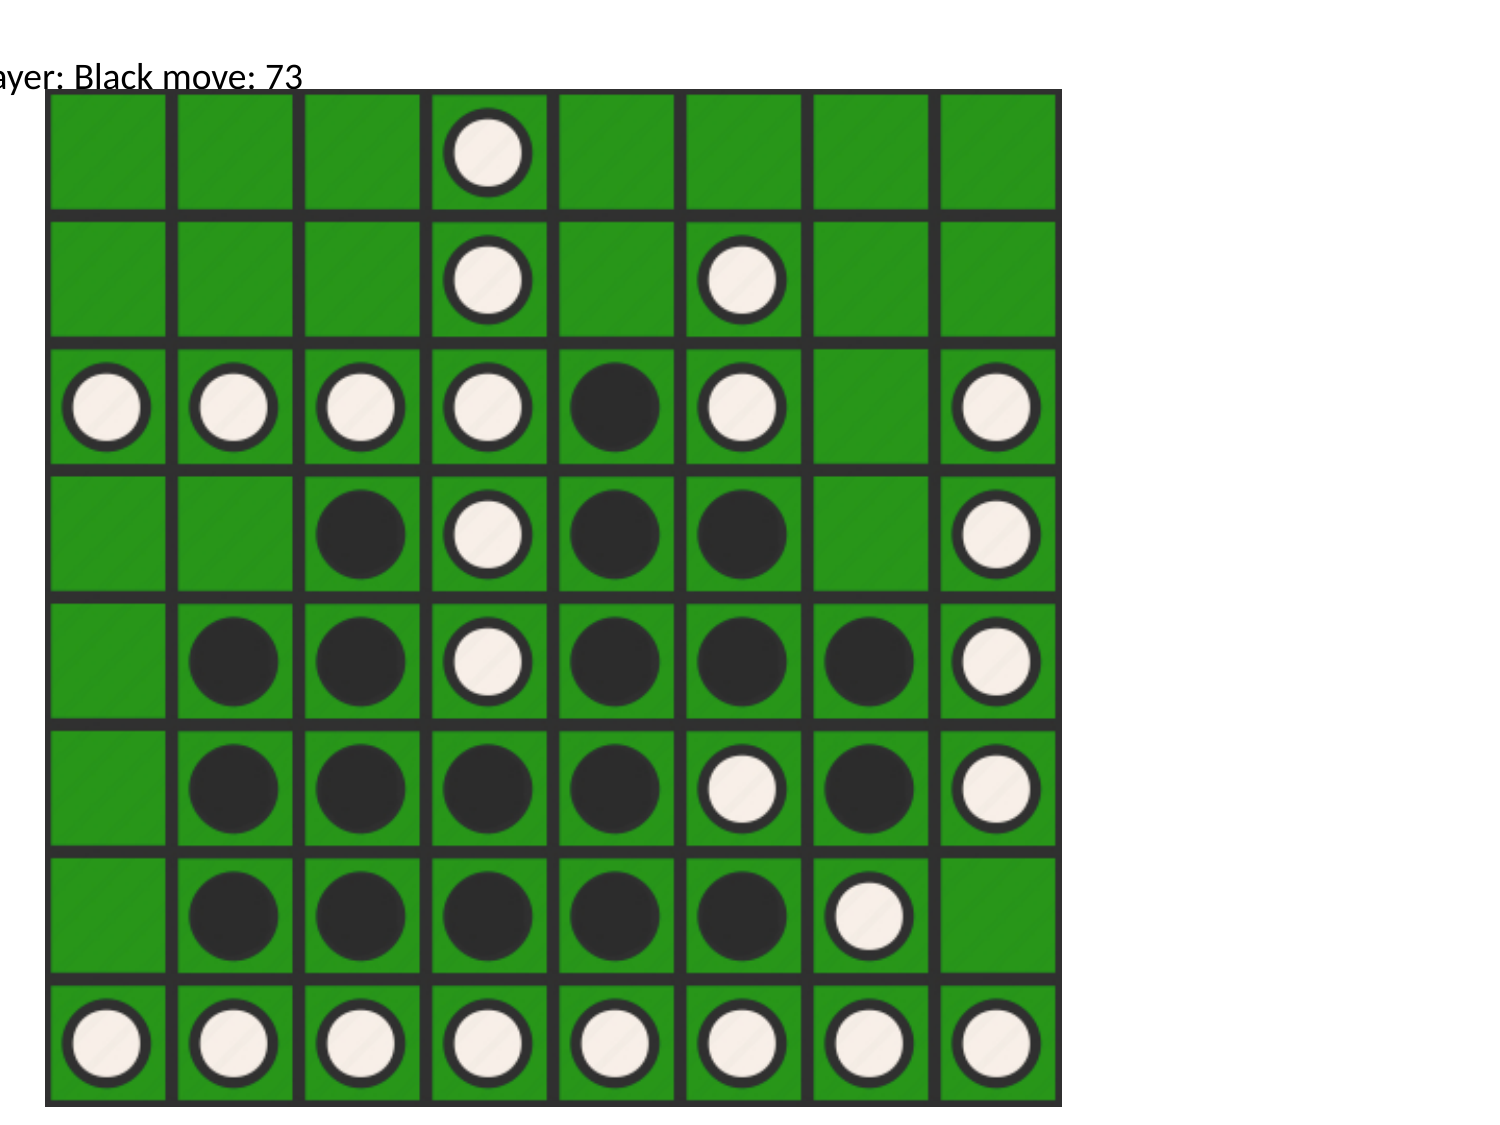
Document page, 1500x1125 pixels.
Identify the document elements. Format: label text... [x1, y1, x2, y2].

picture [44, 89, 1062, 1107]
text_box turn: 39 player: Black move: 73 [0, 44, 319, 105]
